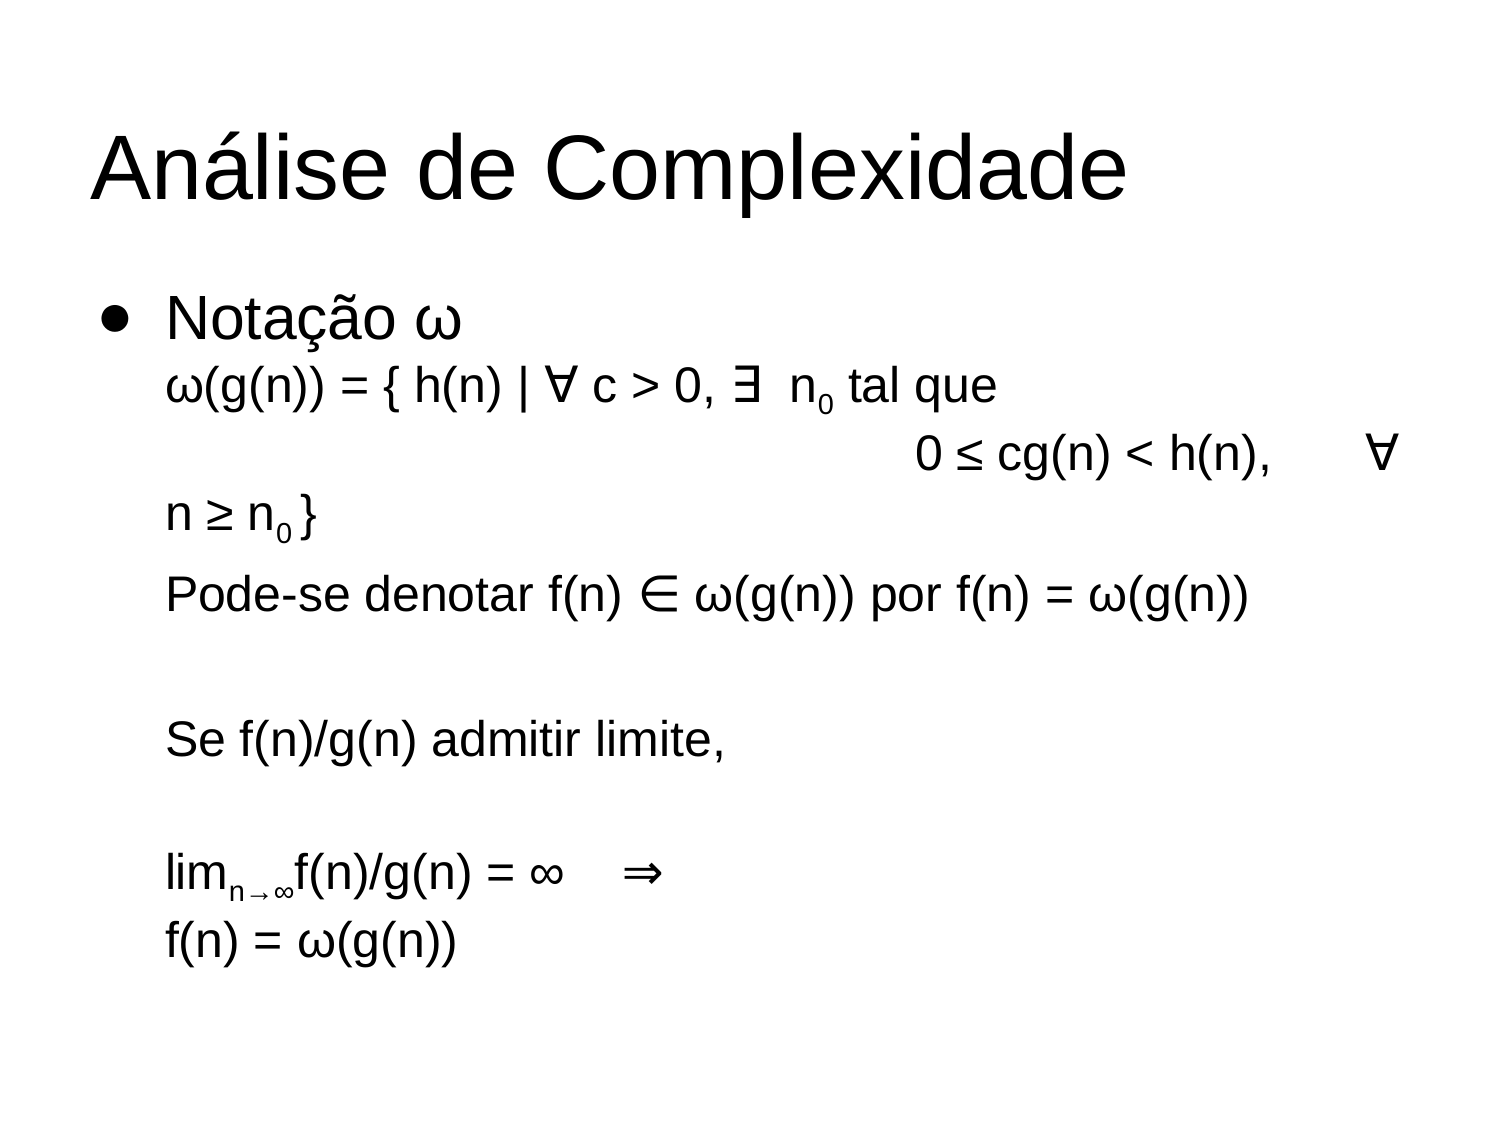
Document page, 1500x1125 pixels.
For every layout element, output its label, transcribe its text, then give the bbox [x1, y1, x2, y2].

list Notação ω ω(g(n)) = { h(n) | ∀ c > 0, ∃ n0 tal que 0 ≤ cg(n) < h(n), ∀ n ≥ n0 } Pode-se denotar f(n) ∈ ω(g(n)) por f(n) = ω(g(n)) Se f(n)/g(n) admitir limite, limn→∞f(n)/g(n) = ∞ ⇒ f(n) = ω(g(n)) [75, 262, 1425, 1078]
title Análise de Complexidade [75, 45, 1425, 233]
